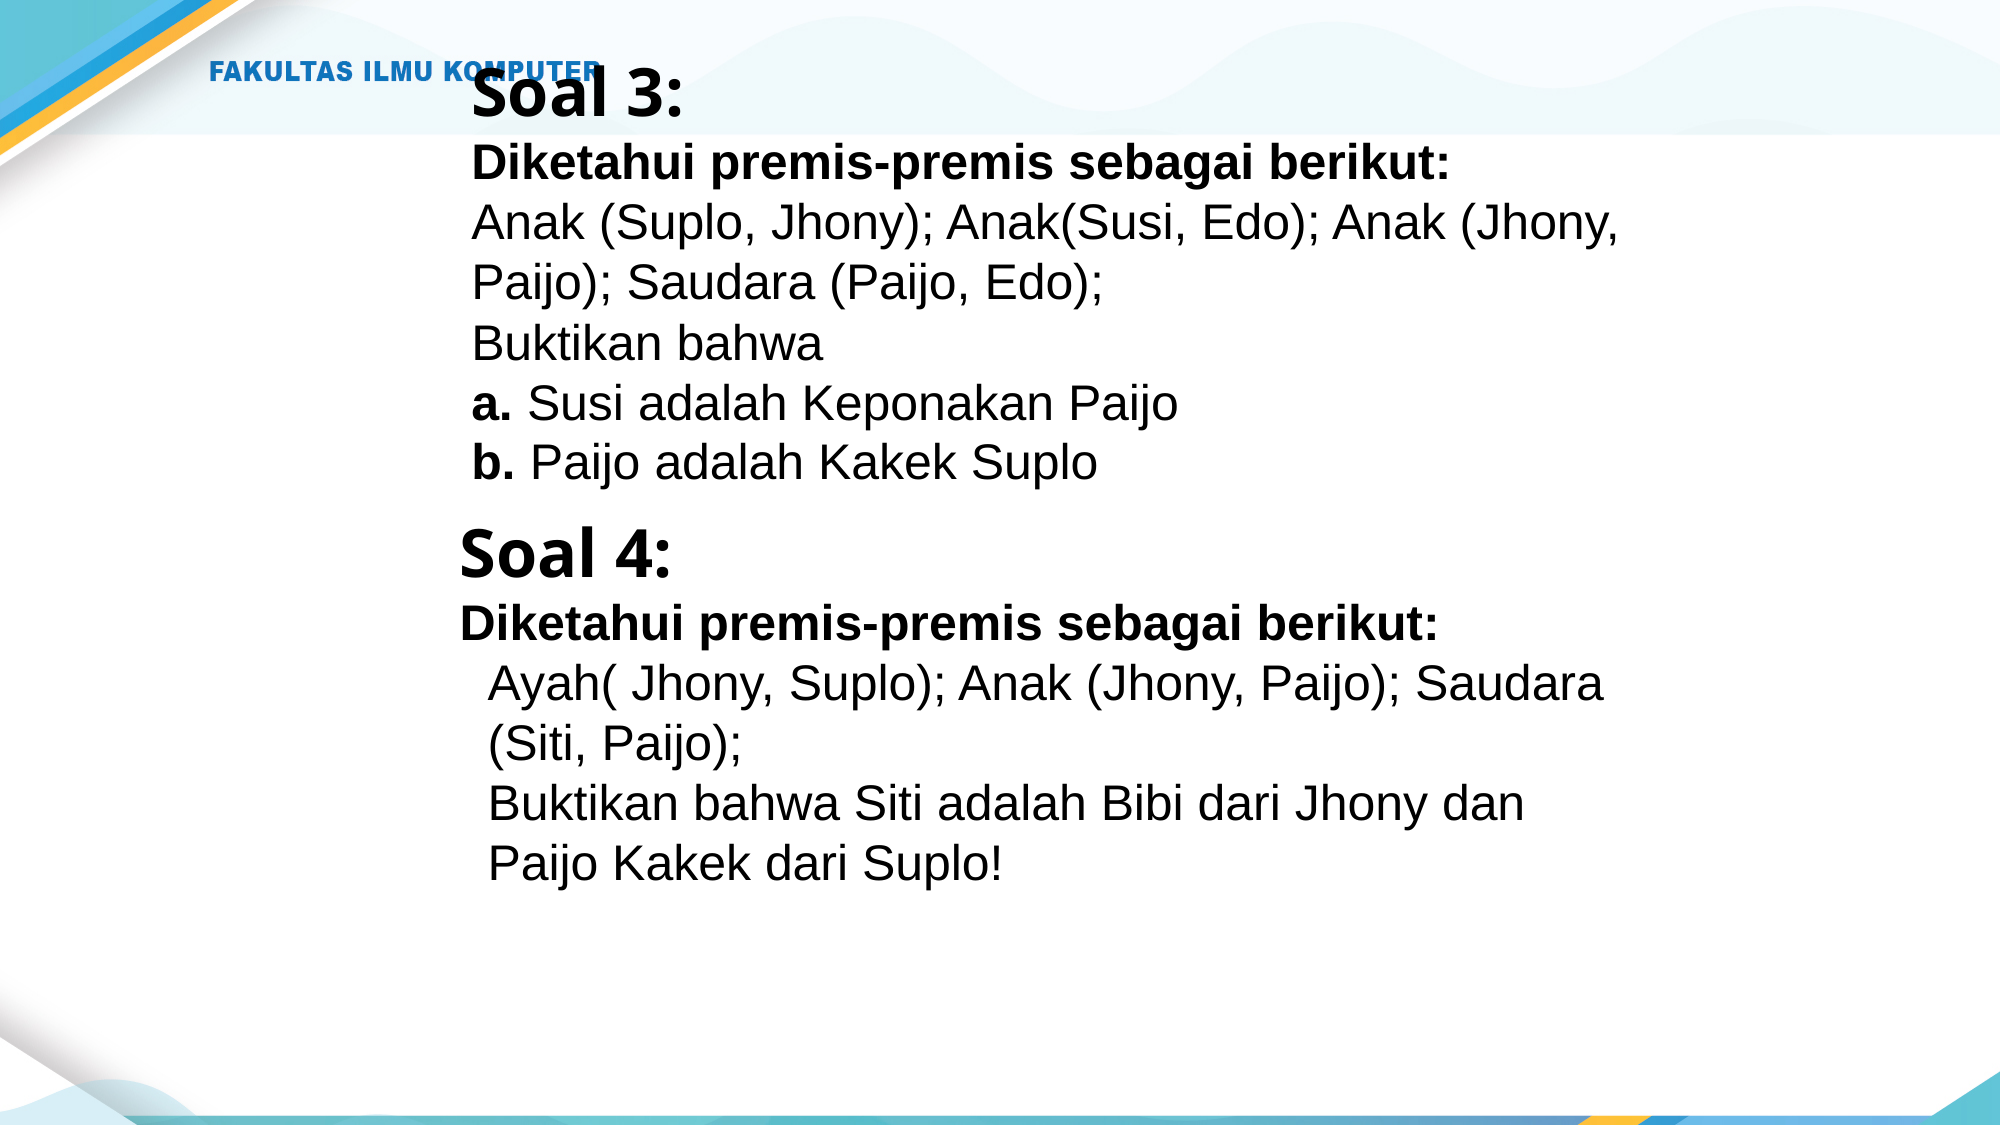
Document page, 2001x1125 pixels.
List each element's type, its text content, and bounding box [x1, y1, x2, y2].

text_box Soal 3: Diketahui premis-premis sebagai berikut: Anak (Suplo, Jhony); Anak(Susi, Edo); Anak (Jhony, Paijo); Saudara (Paijo, Edo); Buktikan bahwa a. Susi adalah Keponakan Paijo b. Paijo adalah Kakek Suplo [456, 42, 1709, 498]
picture [0, 0, 2000, 1125]
text_box Soal 4: Diketahui premis-premis sebagai berikut: Ayah( Jhony, Suplo); Anak (Jhony, Paijo); Saudara (Siti, Paijo); Buktikan bahwa Siti adalah Bibi dari Jhony dan Paijo Kakek dari Suplo! [444, 503, 1649, 899]
